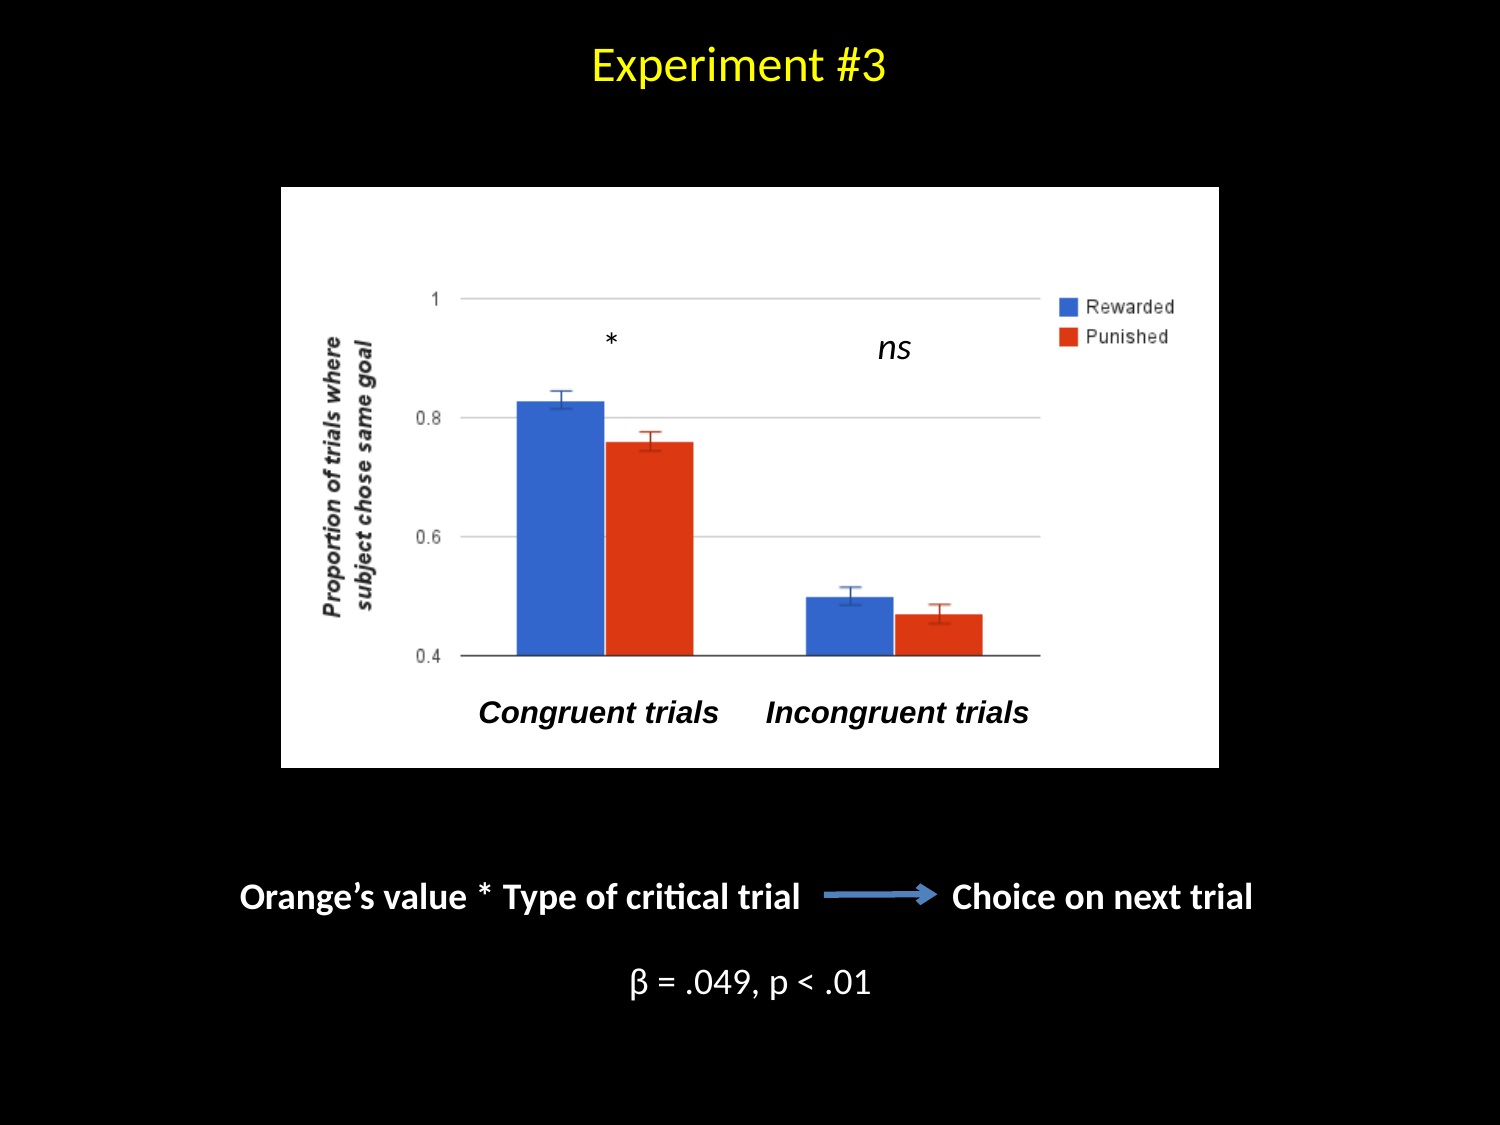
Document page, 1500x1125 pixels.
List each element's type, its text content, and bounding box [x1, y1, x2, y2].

text_box β = .049, p < .01 [614, 949, 887, 1010]
text_box Choice on next trial [937, 864, 1300, 925]
picture [281, 187, 1219, 768]
text_box Experiment #3 [576, 24, 902, 99]
text_box Orange’s value * Type of critical trial [187, 864, 863, 925]
